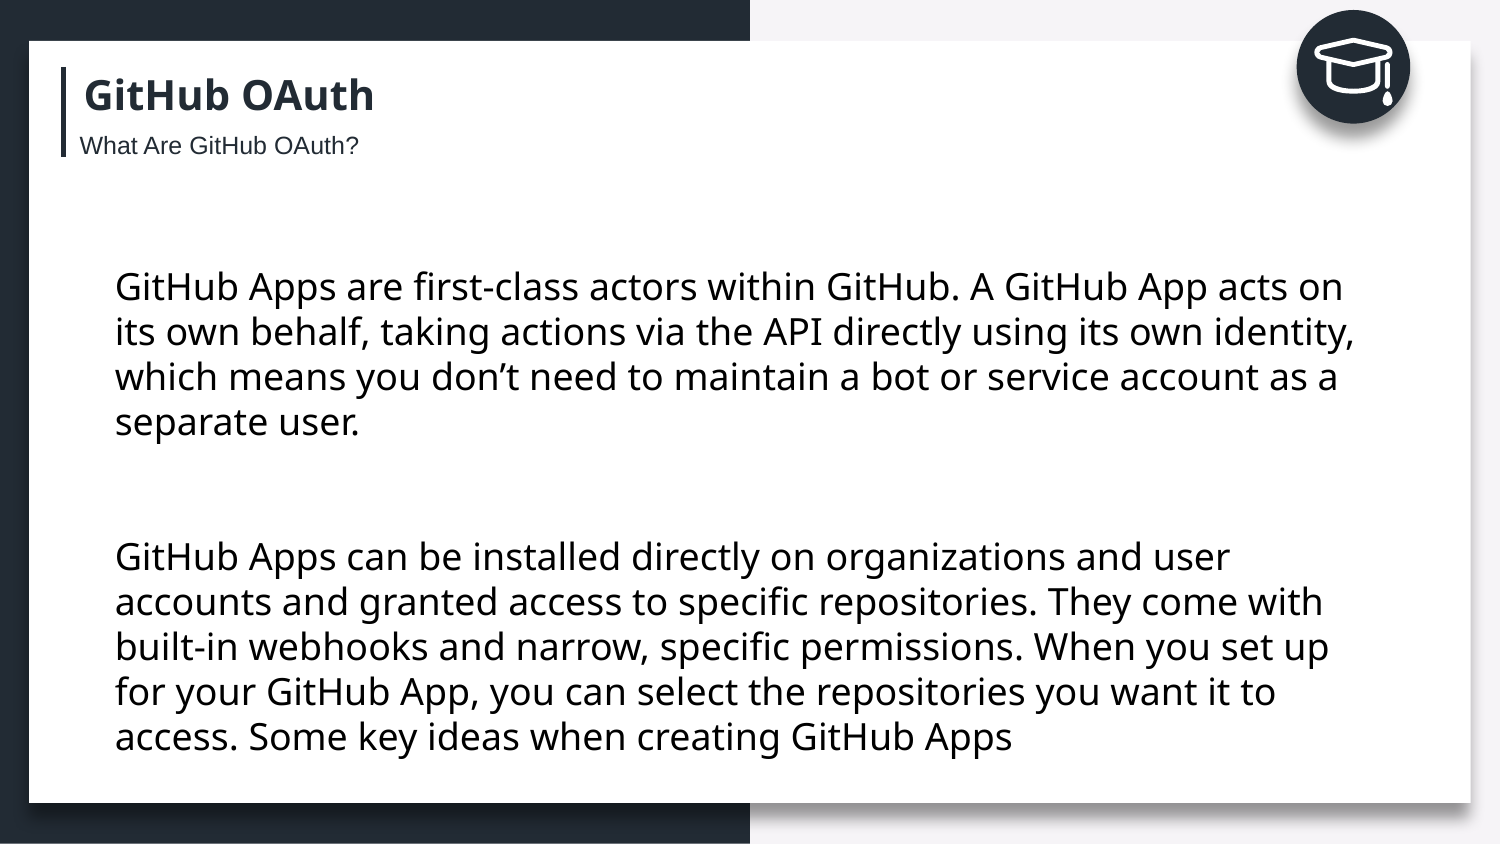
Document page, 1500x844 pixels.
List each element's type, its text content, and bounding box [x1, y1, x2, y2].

text_box GitHub Apps are first-class actors within GitHub. A GitHub App acts on its own behalf, taking actions via the API directly using its own identity, which means you don’t need to maintain a bot or service account as a separate user. GitHub Apps can be installed directly on organizations and user accounts and granted access to specific repositories. They come with built-in webhooks and narrow, specific permissions. When you set up for your GitHub App, you can select the repositories you want it to access. Some key ideas when creating GitHub Apps [99, 255, 1400, 765]
text_box What Are GitHub OAuth? [64, 121, 375, 167]
text_box GitHub OAuth [68, 61, 391, 127]
